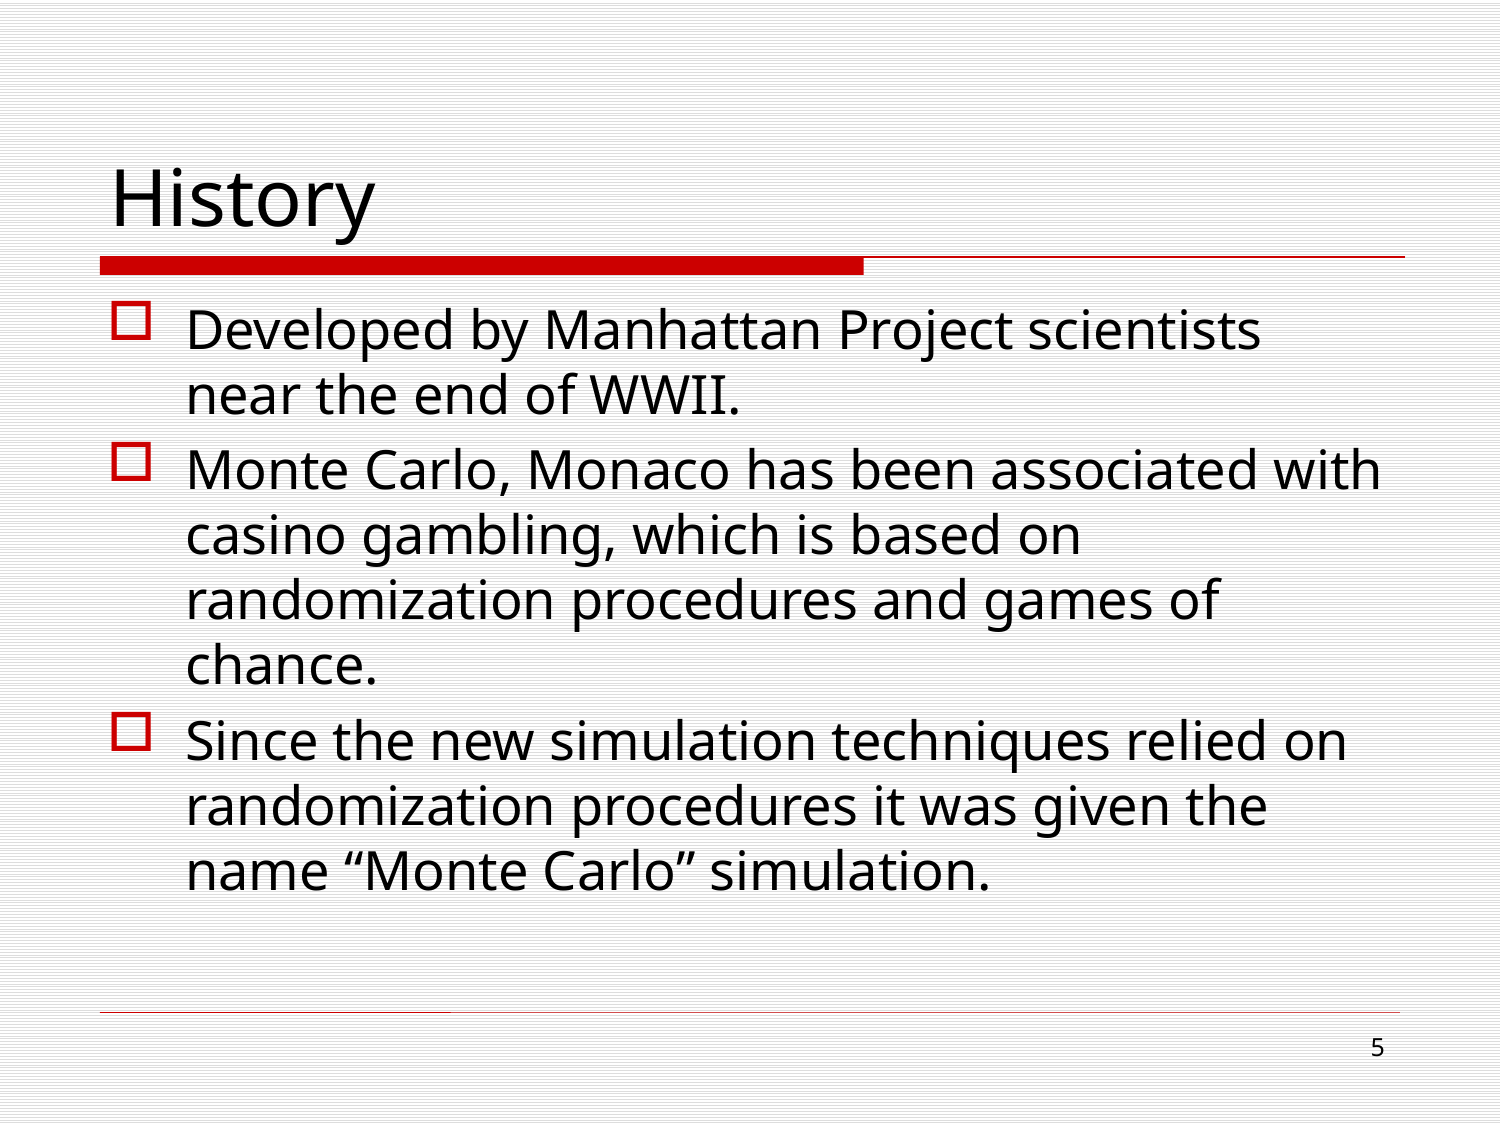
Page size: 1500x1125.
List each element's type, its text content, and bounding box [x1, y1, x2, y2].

title History [94, 50, 1407, 250]
slide_number 5 [1074, 1024, 1401, 1103]
list Developed by Manhattan Project scientists near the end of WWII. Monte Carlo, Monaco has been associated with casino gambling, which is based on randomization procedures and games of chance. Since the new simulation techniques relied on randomization procedures it was given the name “Monte Carlo” simulation. [92, 287, 1406, 988]
